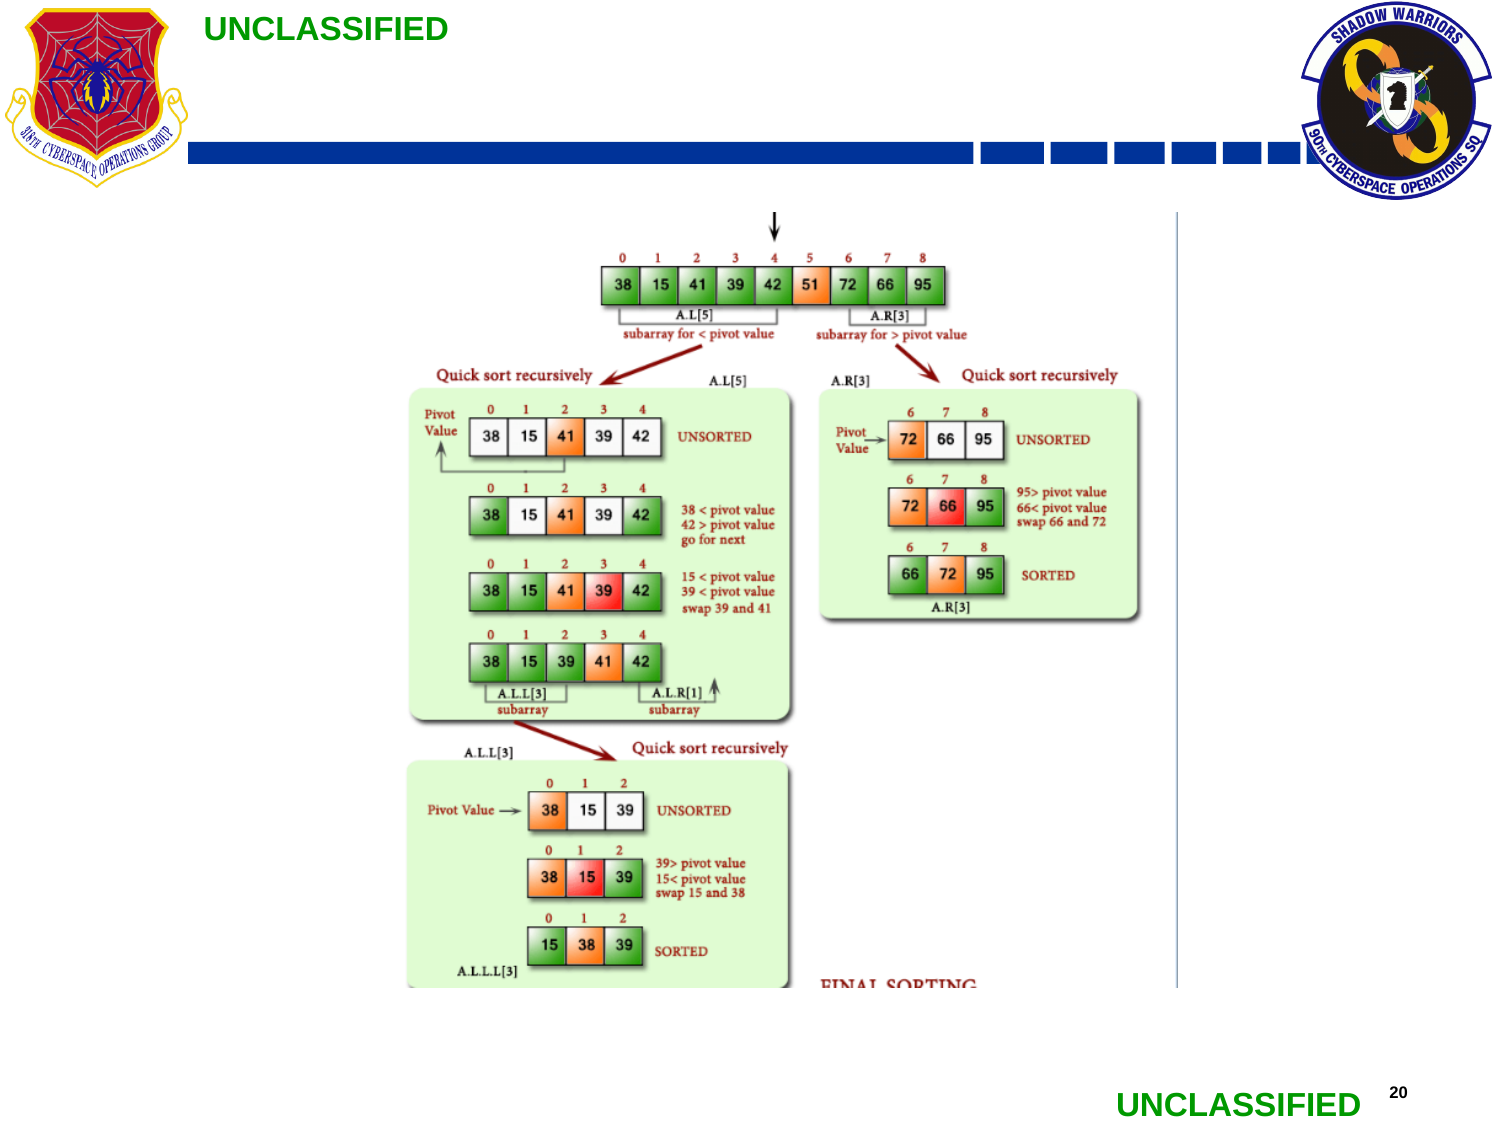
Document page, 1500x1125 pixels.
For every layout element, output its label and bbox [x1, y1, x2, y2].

picture [1300, 1, 1493, 200]
picture [5, 8, 188, 188]
list [364, 212, 1178, 988]
